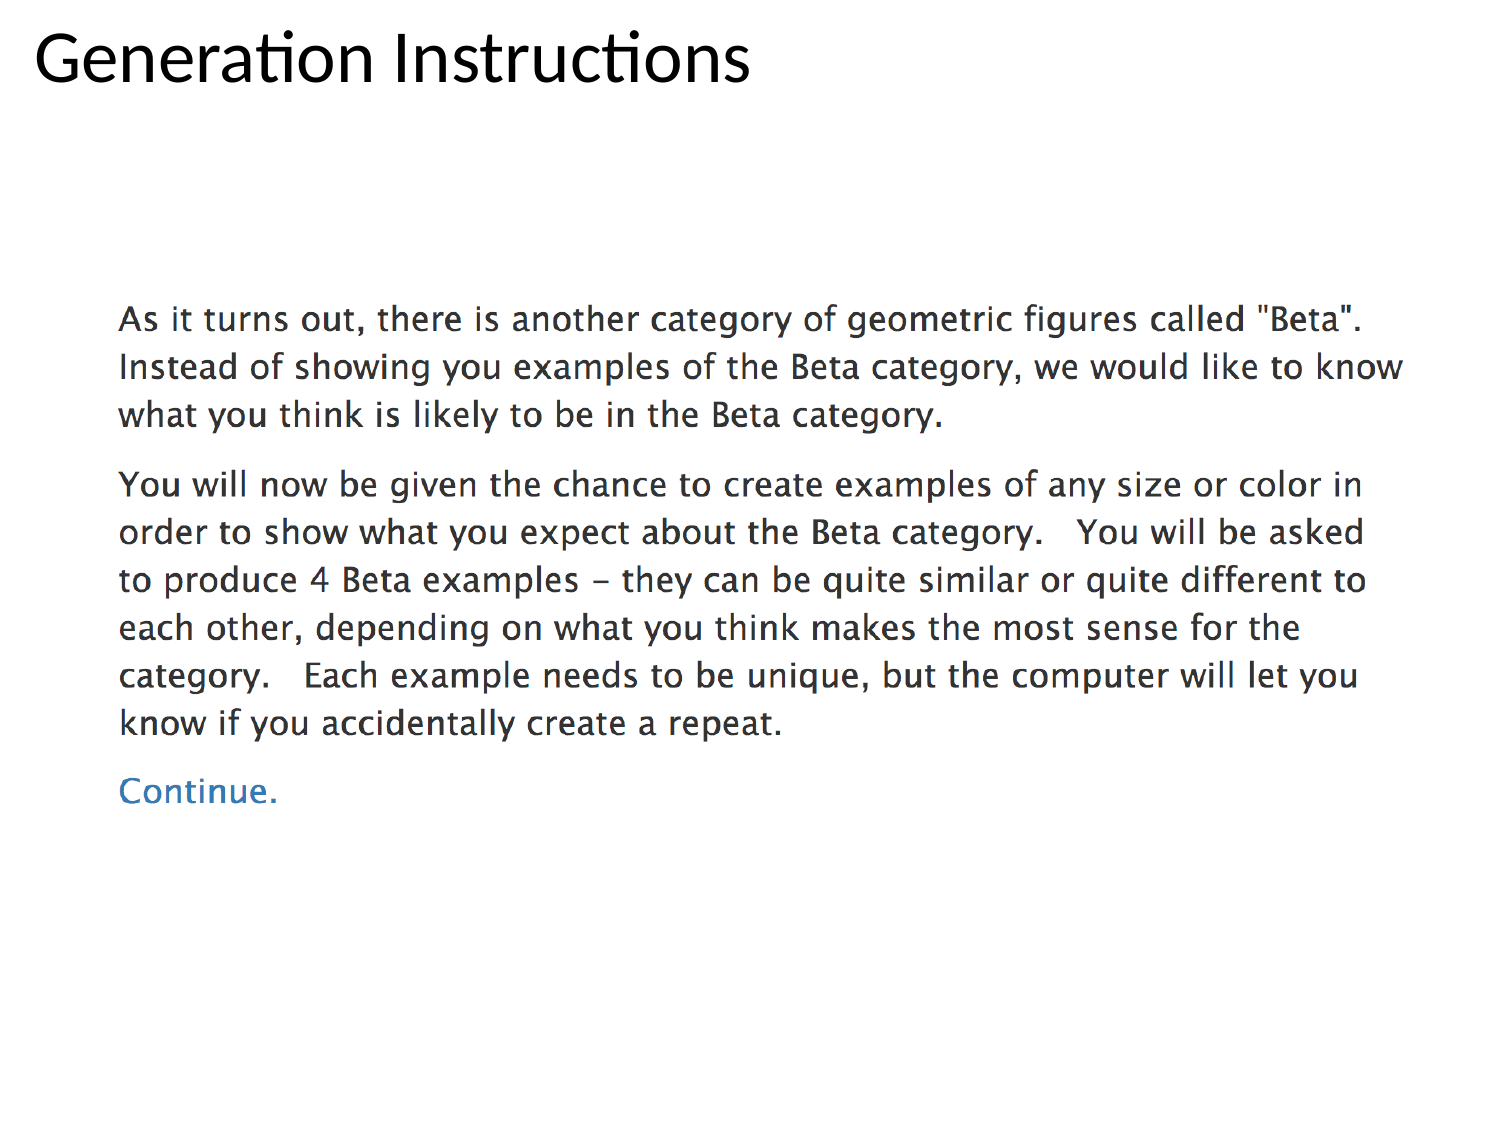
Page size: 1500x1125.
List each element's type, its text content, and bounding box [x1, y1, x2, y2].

text_box Generation Instructions [19, 0, 1481, 105]
picture [94, 283, 1433, 820]
